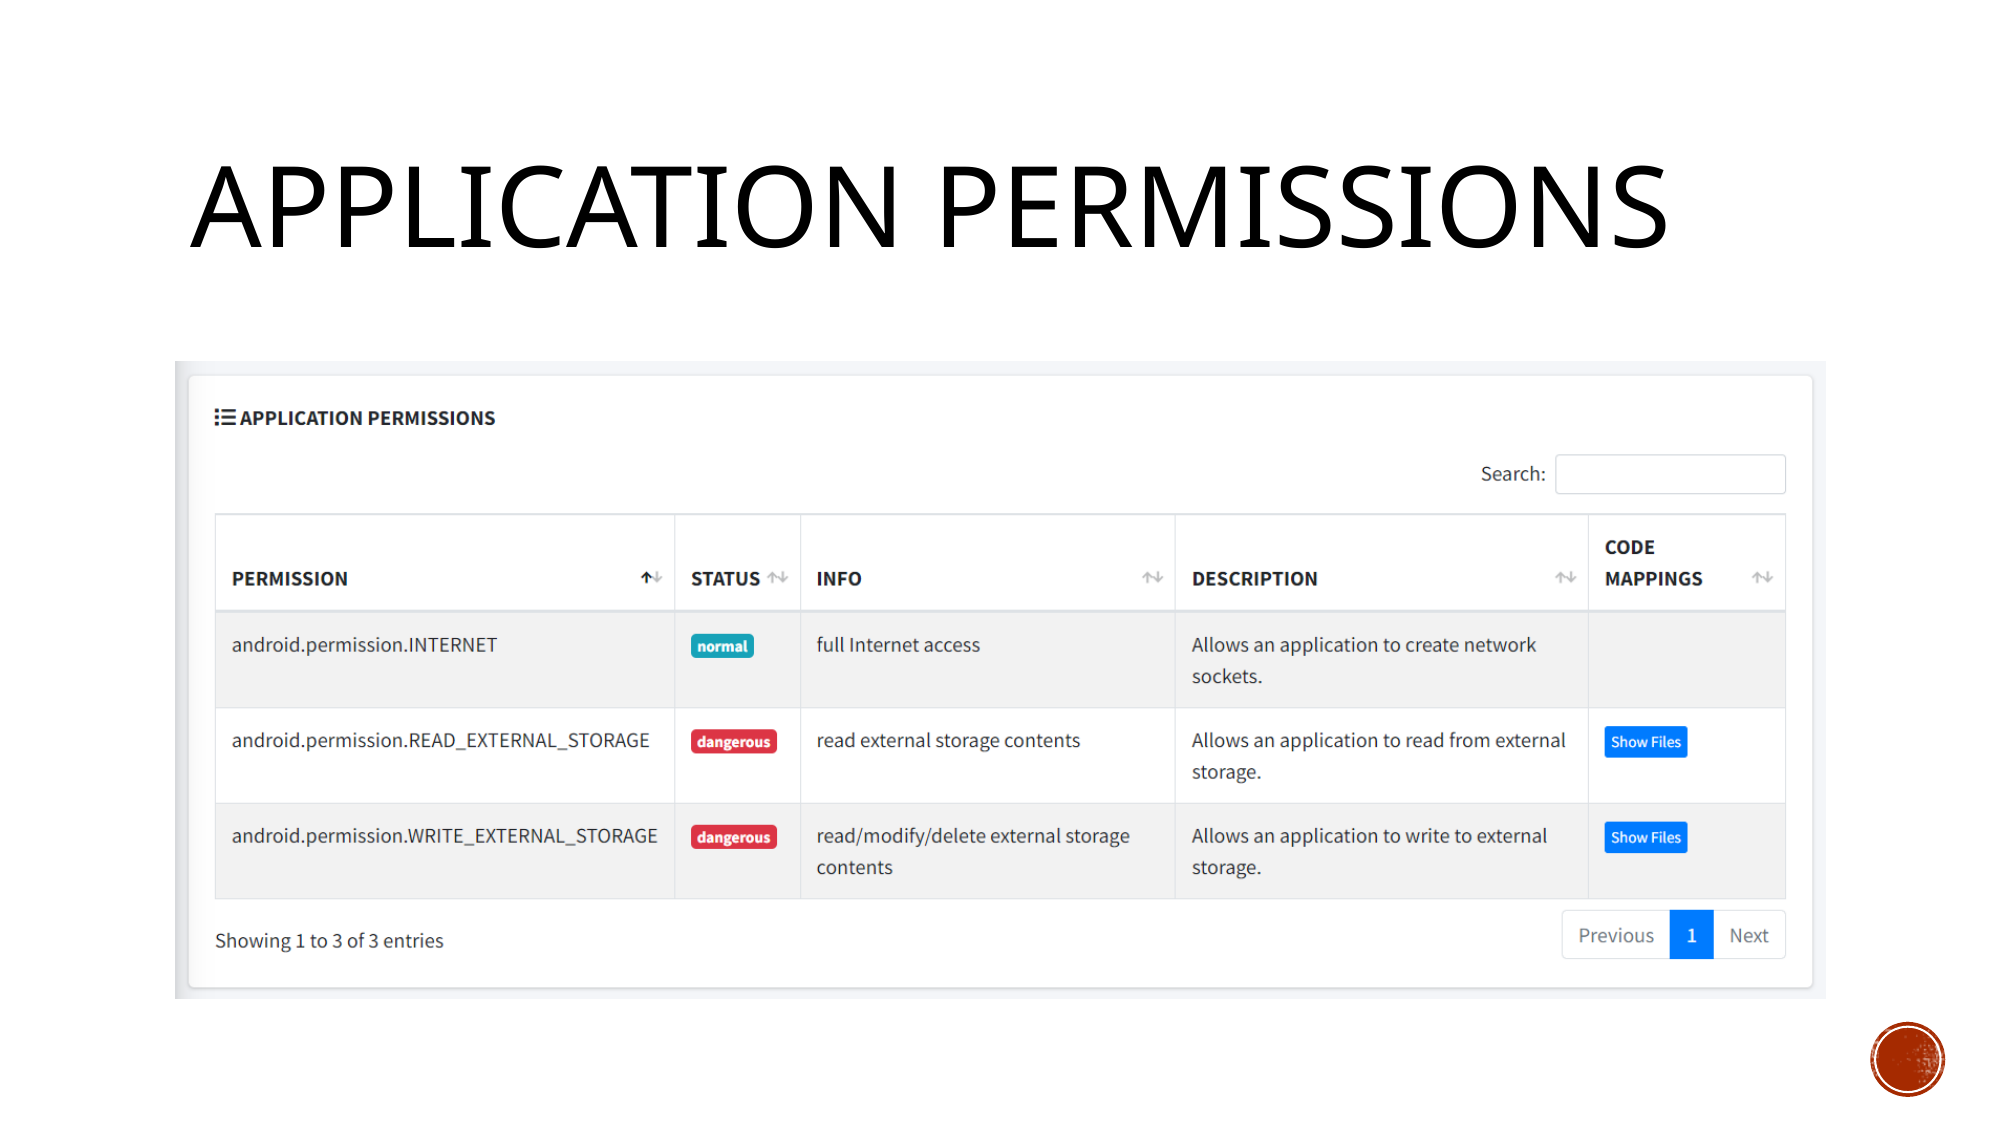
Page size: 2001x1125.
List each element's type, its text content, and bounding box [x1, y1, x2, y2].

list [176, 362, 1824, 998]
title Application permissions [175, 79, 1826, 344]
